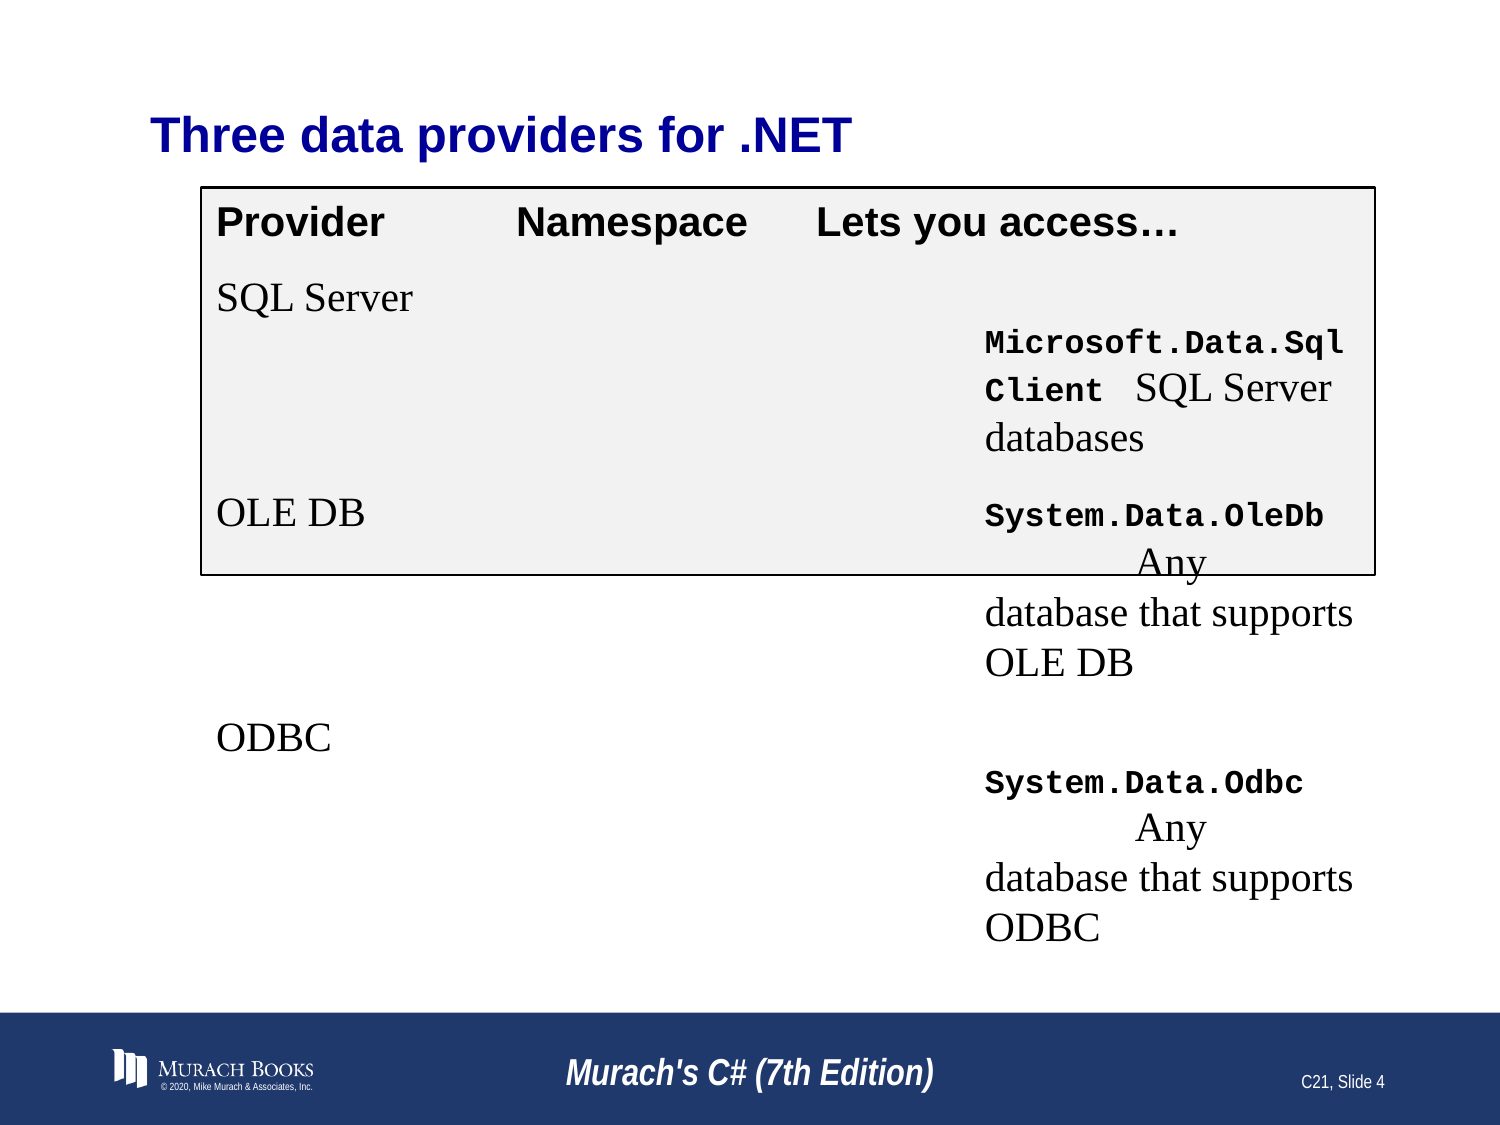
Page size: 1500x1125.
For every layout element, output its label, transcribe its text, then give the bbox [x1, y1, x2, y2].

list Provider Namespace Lets you access… SQL Server Microsoft.Data.SqlClient SQL Server databases OLE DB System.Data.OleDb Any database that supports OLE DB ODBC System.Data.Odbc Any database that supports ODBC [198, 185, 1378, 578]
slide_number C21, Slide 4 [1087, 1025, 1400, 1100]
title Three data providers for .NET [150, 102, 1350, 164]
slide_number Murach's C# (7th Edition) [463, 1025, 1050, 1100]
footer © 2020, Mike Murach & Associates, Inc. [12, 1025, 463, 1100]
